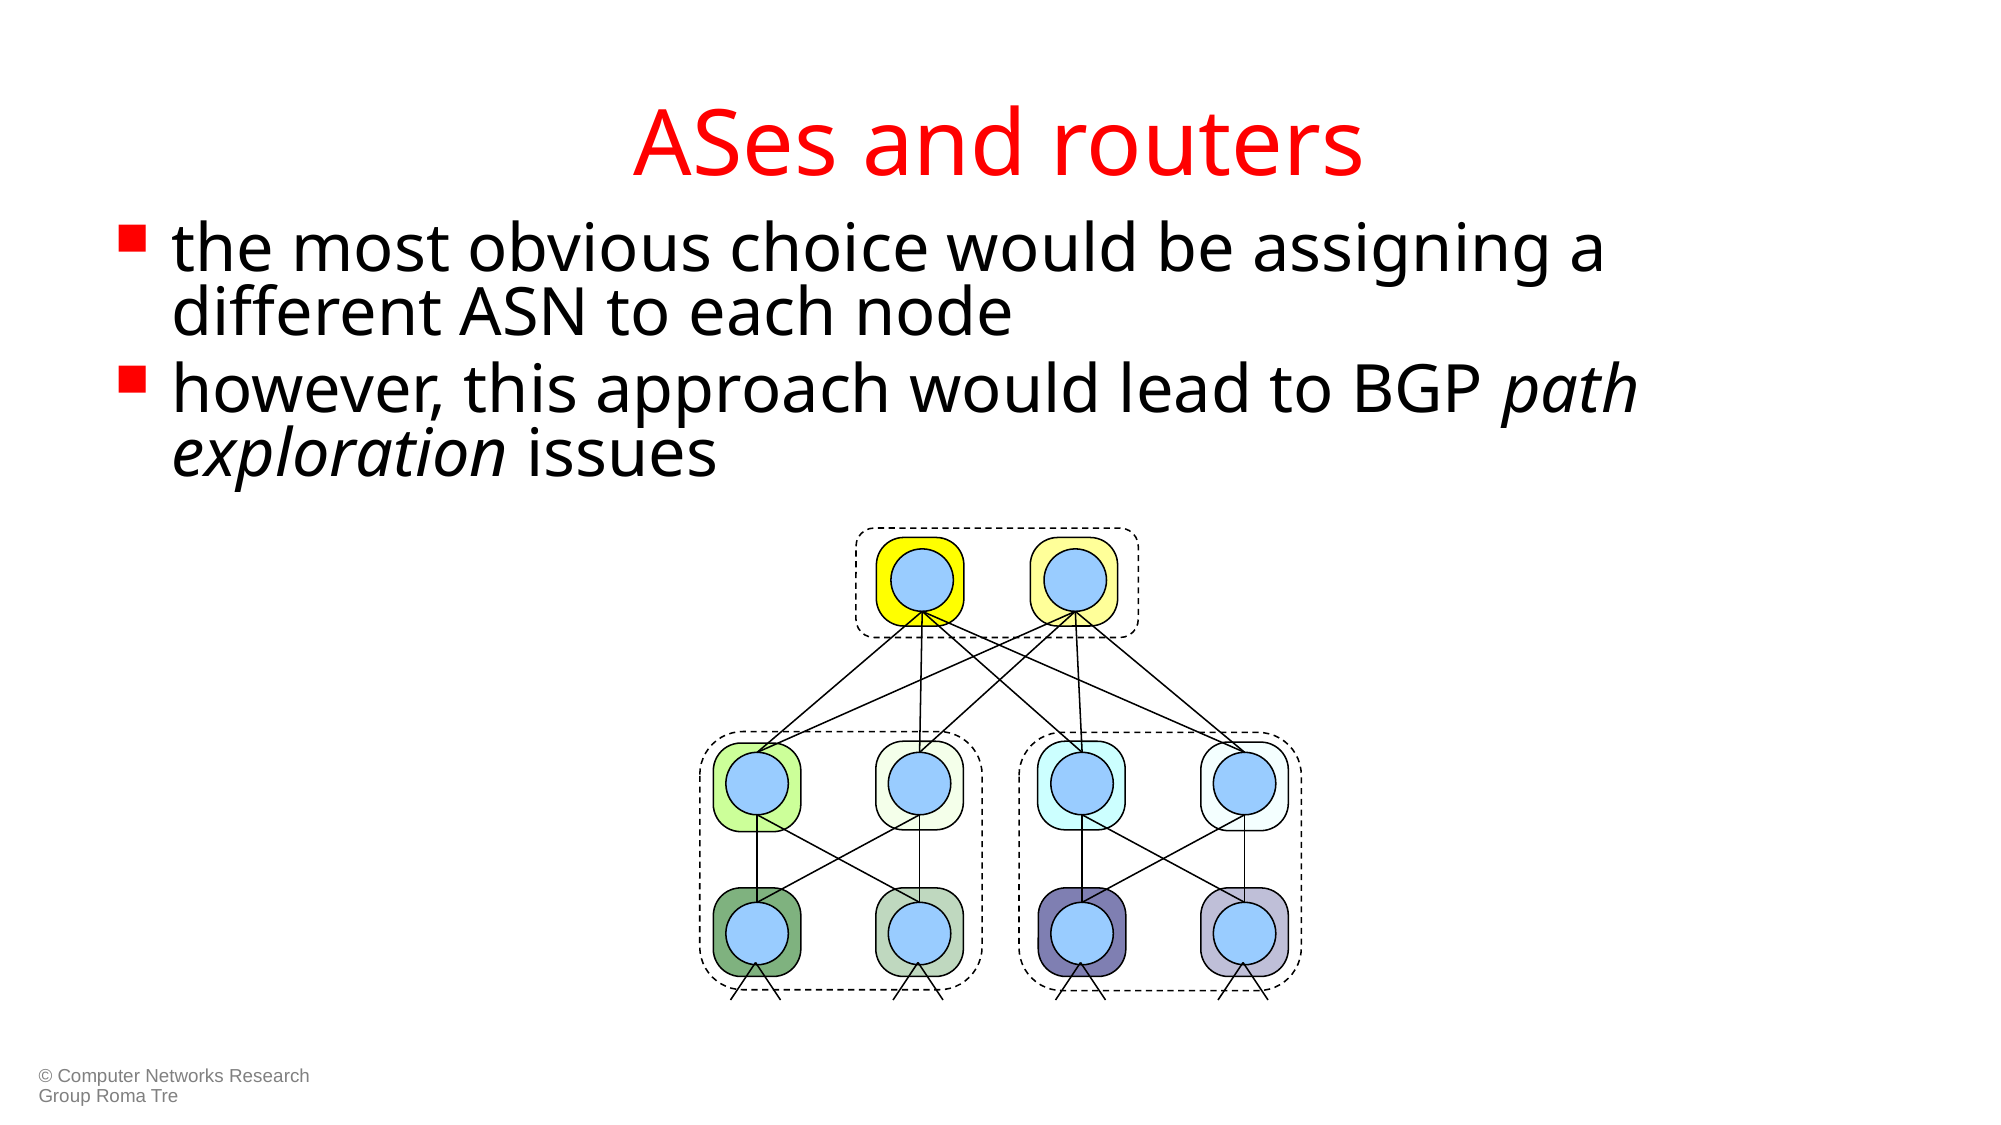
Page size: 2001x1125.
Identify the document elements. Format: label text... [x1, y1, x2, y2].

text_box [697, 729, 985, 992]
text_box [756, 814, 920, 903]
text_box [853, 525, 1141, 608]
title ASes and routers [99, 45, 1900, 212]
text_box [1016, 730, 1304, 993]
list the most obvious choice would be assigning a different ASN to each node however, this approach would lead to BGP path exploration issues [99, 212, 1900, 475]
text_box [1081, 814, 1245, 903]
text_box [1077, 611, 1245, 753]
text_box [756, 611, 1076, 753]
